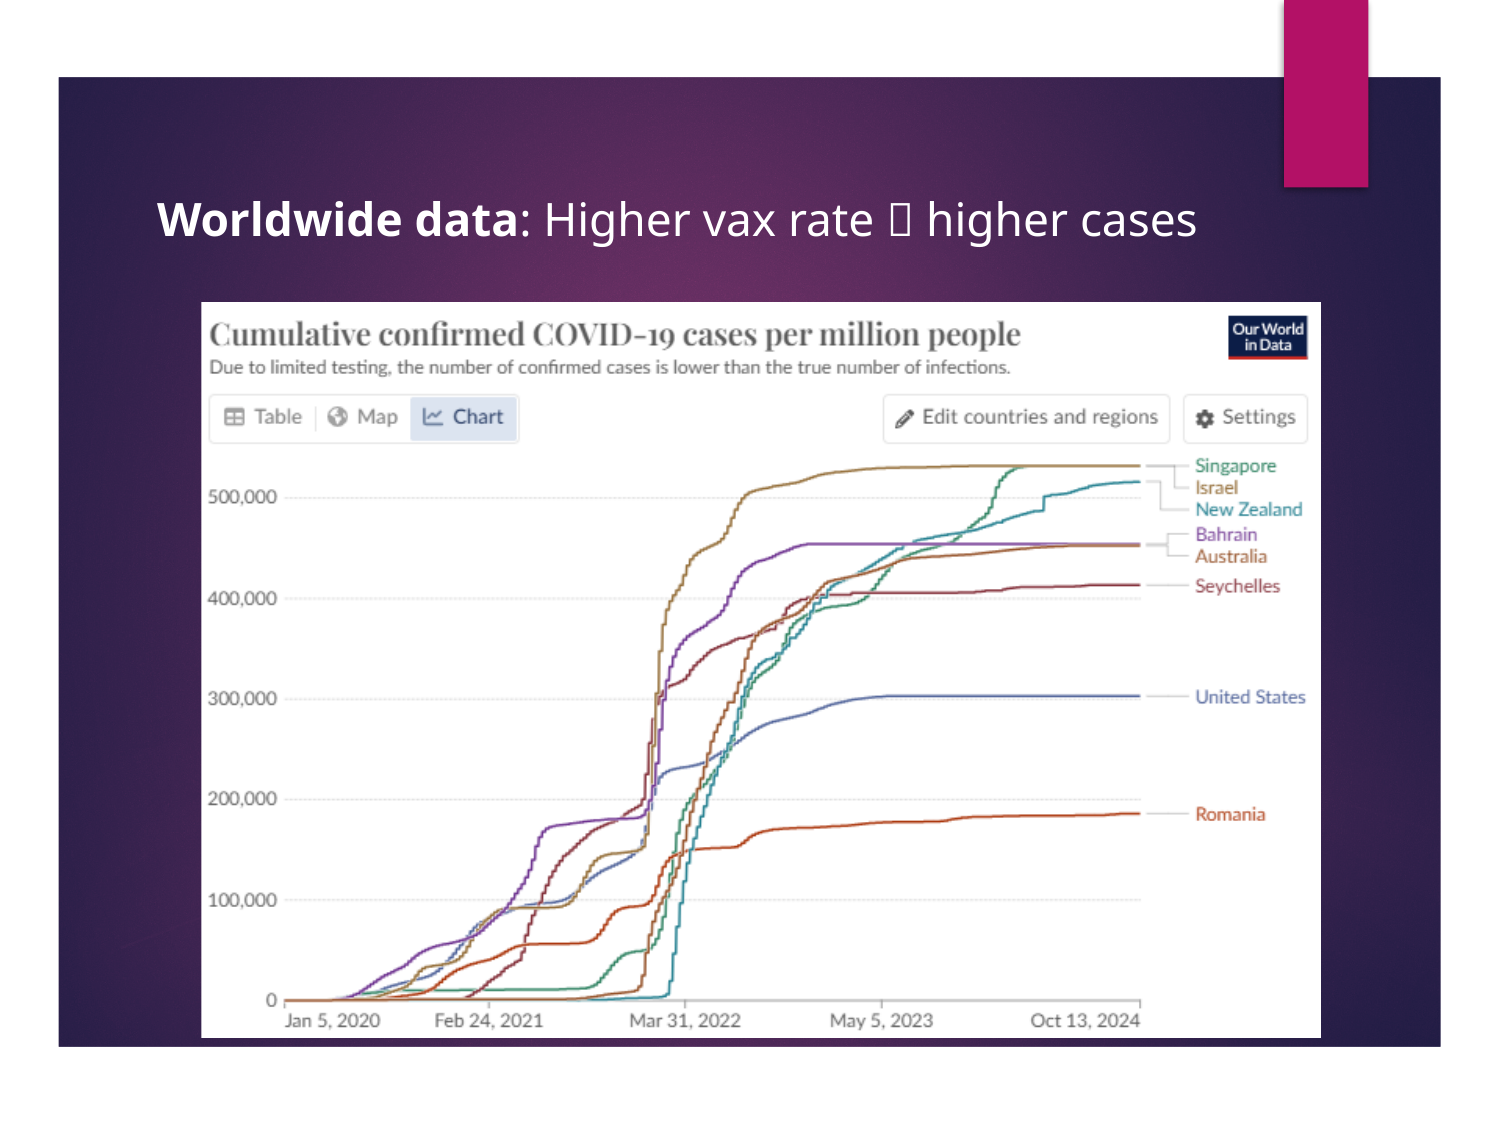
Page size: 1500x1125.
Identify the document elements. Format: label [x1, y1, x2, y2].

text_box [0, 0, 1500, 1125]
picture [201, 301, 1333, 1039]
